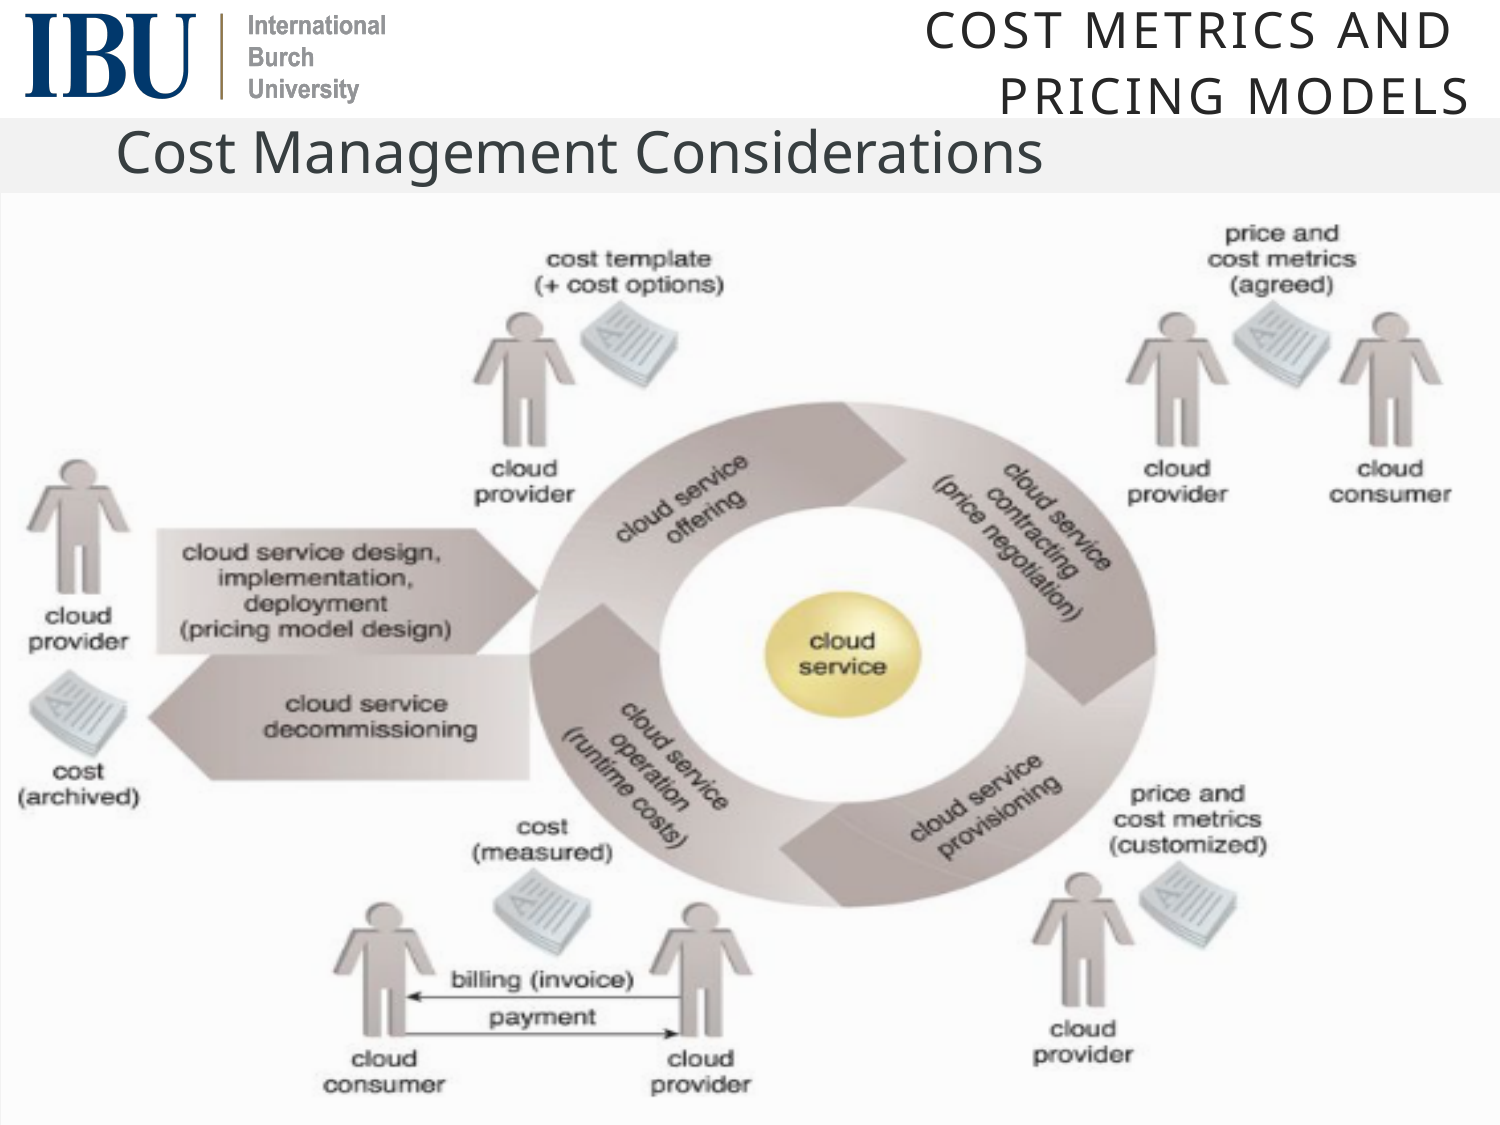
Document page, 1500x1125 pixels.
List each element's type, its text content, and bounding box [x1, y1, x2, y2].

picture [1, 0, 409, 119]
text_box Cost Management Considerations [101, 118, 1271, 193]
picture [1, 193, 1500, 1125]
text_box Cost metrics and Pricing models [409, 0, 1500, 118]
